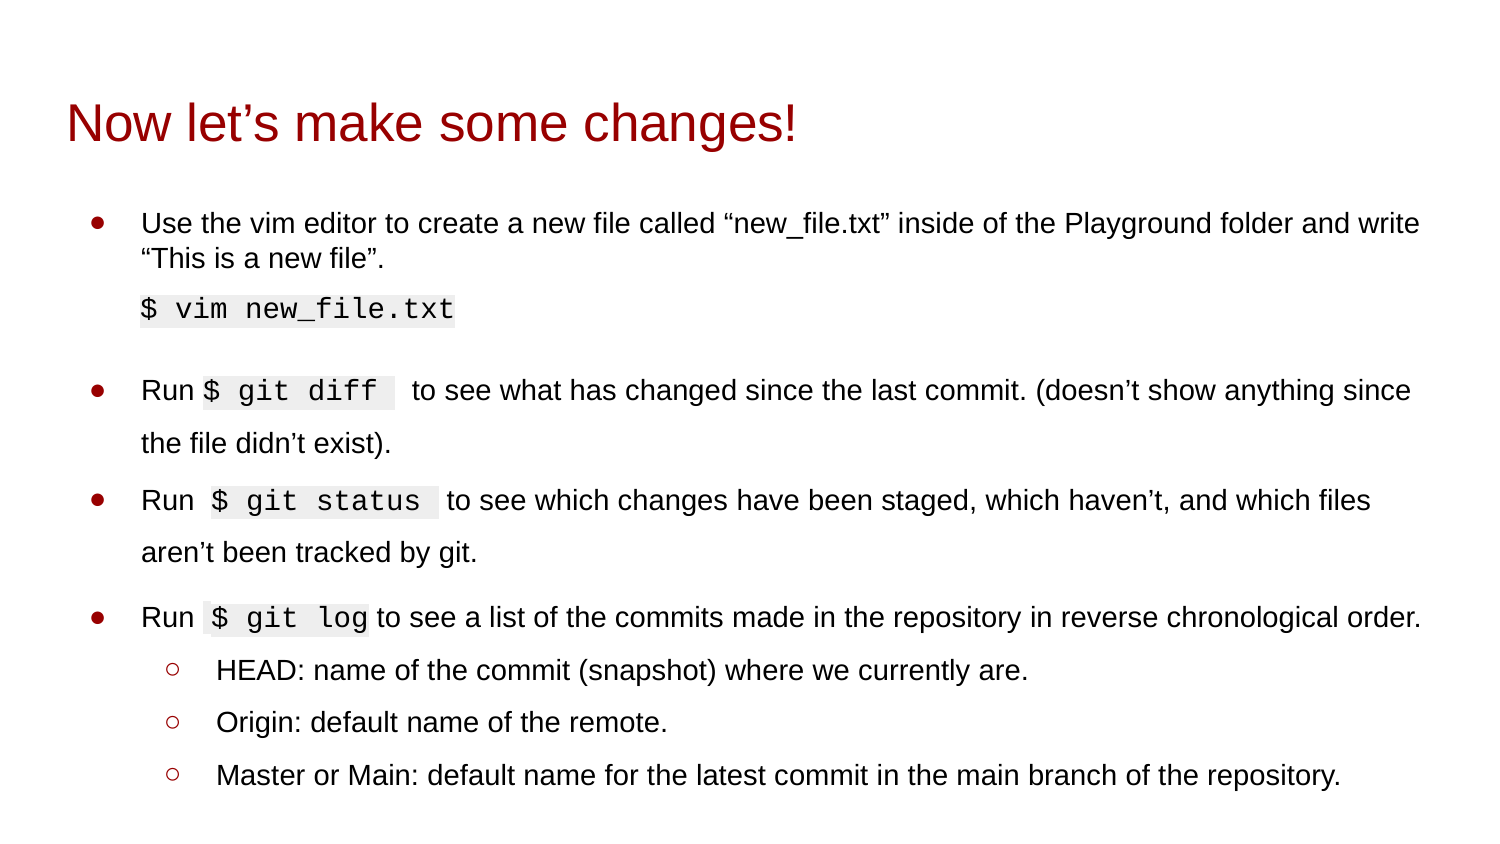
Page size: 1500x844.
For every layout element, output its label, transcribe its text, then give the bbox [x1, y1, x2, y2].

title Now let’s make some changes! [51, 72, 1449, 167]
text_box Run $ git log to see a list of the commits made in the repository in reverse chronological order. HEAD: name of the commit (snapshot) where we currently are. Origin: default name of the remote. Master or Main: default name for the latest commit in the main branch of the repository. [51, 567, 1449, 790]
text_box Run $ git diff to see what has changed since the last commit. (doesn’t show anything since the file didn’t exist). [51, 339, 1449, 448]
text_box $ vim new_file.txt [125, 274, 508, 339]
list Use the vim editor to create a new file called “new_file.txt” inside of the Playground folder and write “This is a new file”. [51, 189, 1449, 270]
text_box Run $ git status to see which changes have been staged, which haven’t, and which files aren’t been tracked by git. [51, 448, 1449, 567]
